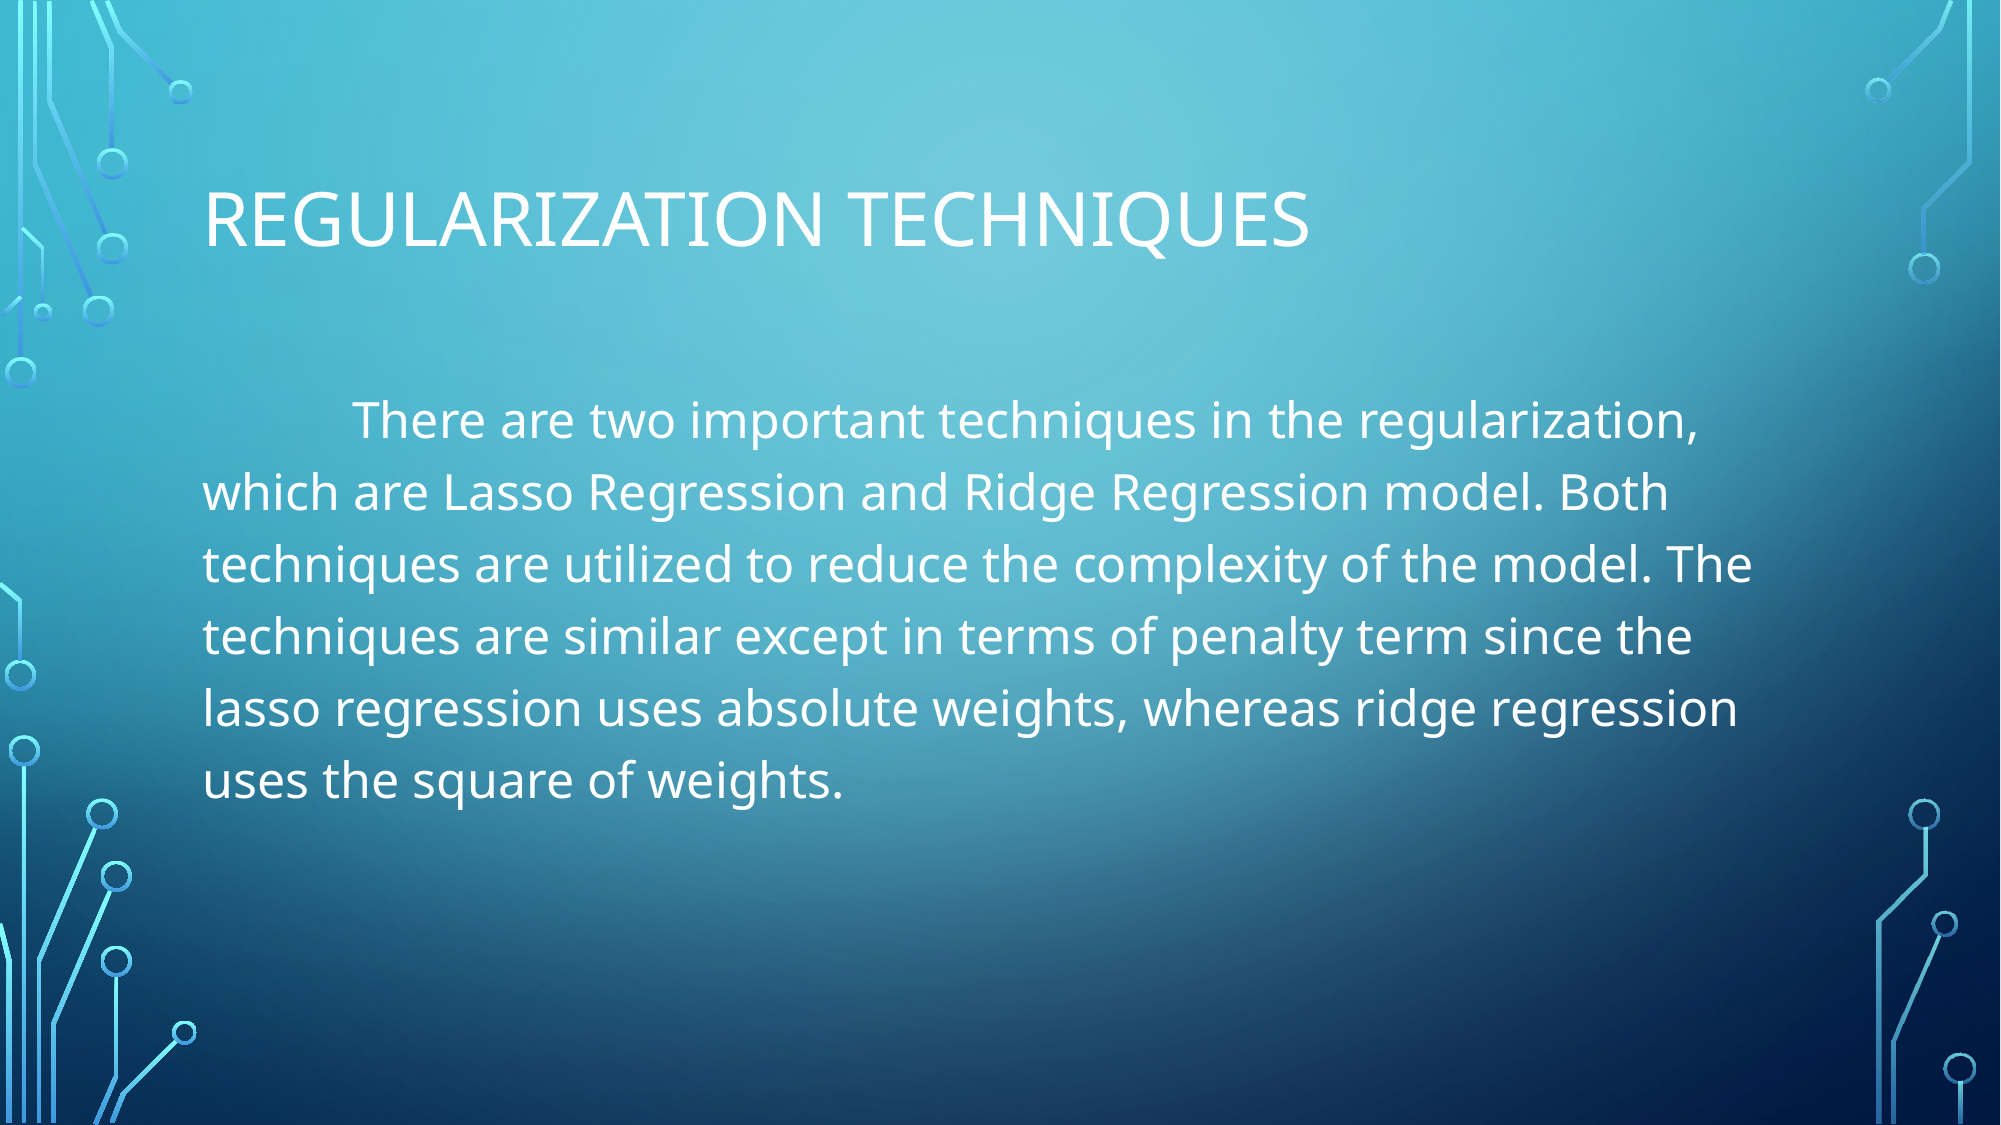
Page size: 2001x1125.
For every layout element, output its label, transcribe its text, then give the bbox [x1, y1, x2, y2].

list There are two important techniques in the regularization, which are Lasso Regression and Ridge Regression model. Both techniques are utilized to reduce the complexity of the model. The techniques are similar except in terms of penalty term since the lasso regression uses absolute weights, whereas ridge regression uses the square of weights. [187, 369, 1813, 950]
title Regularization techniques [187, 101, 1813, 344]
